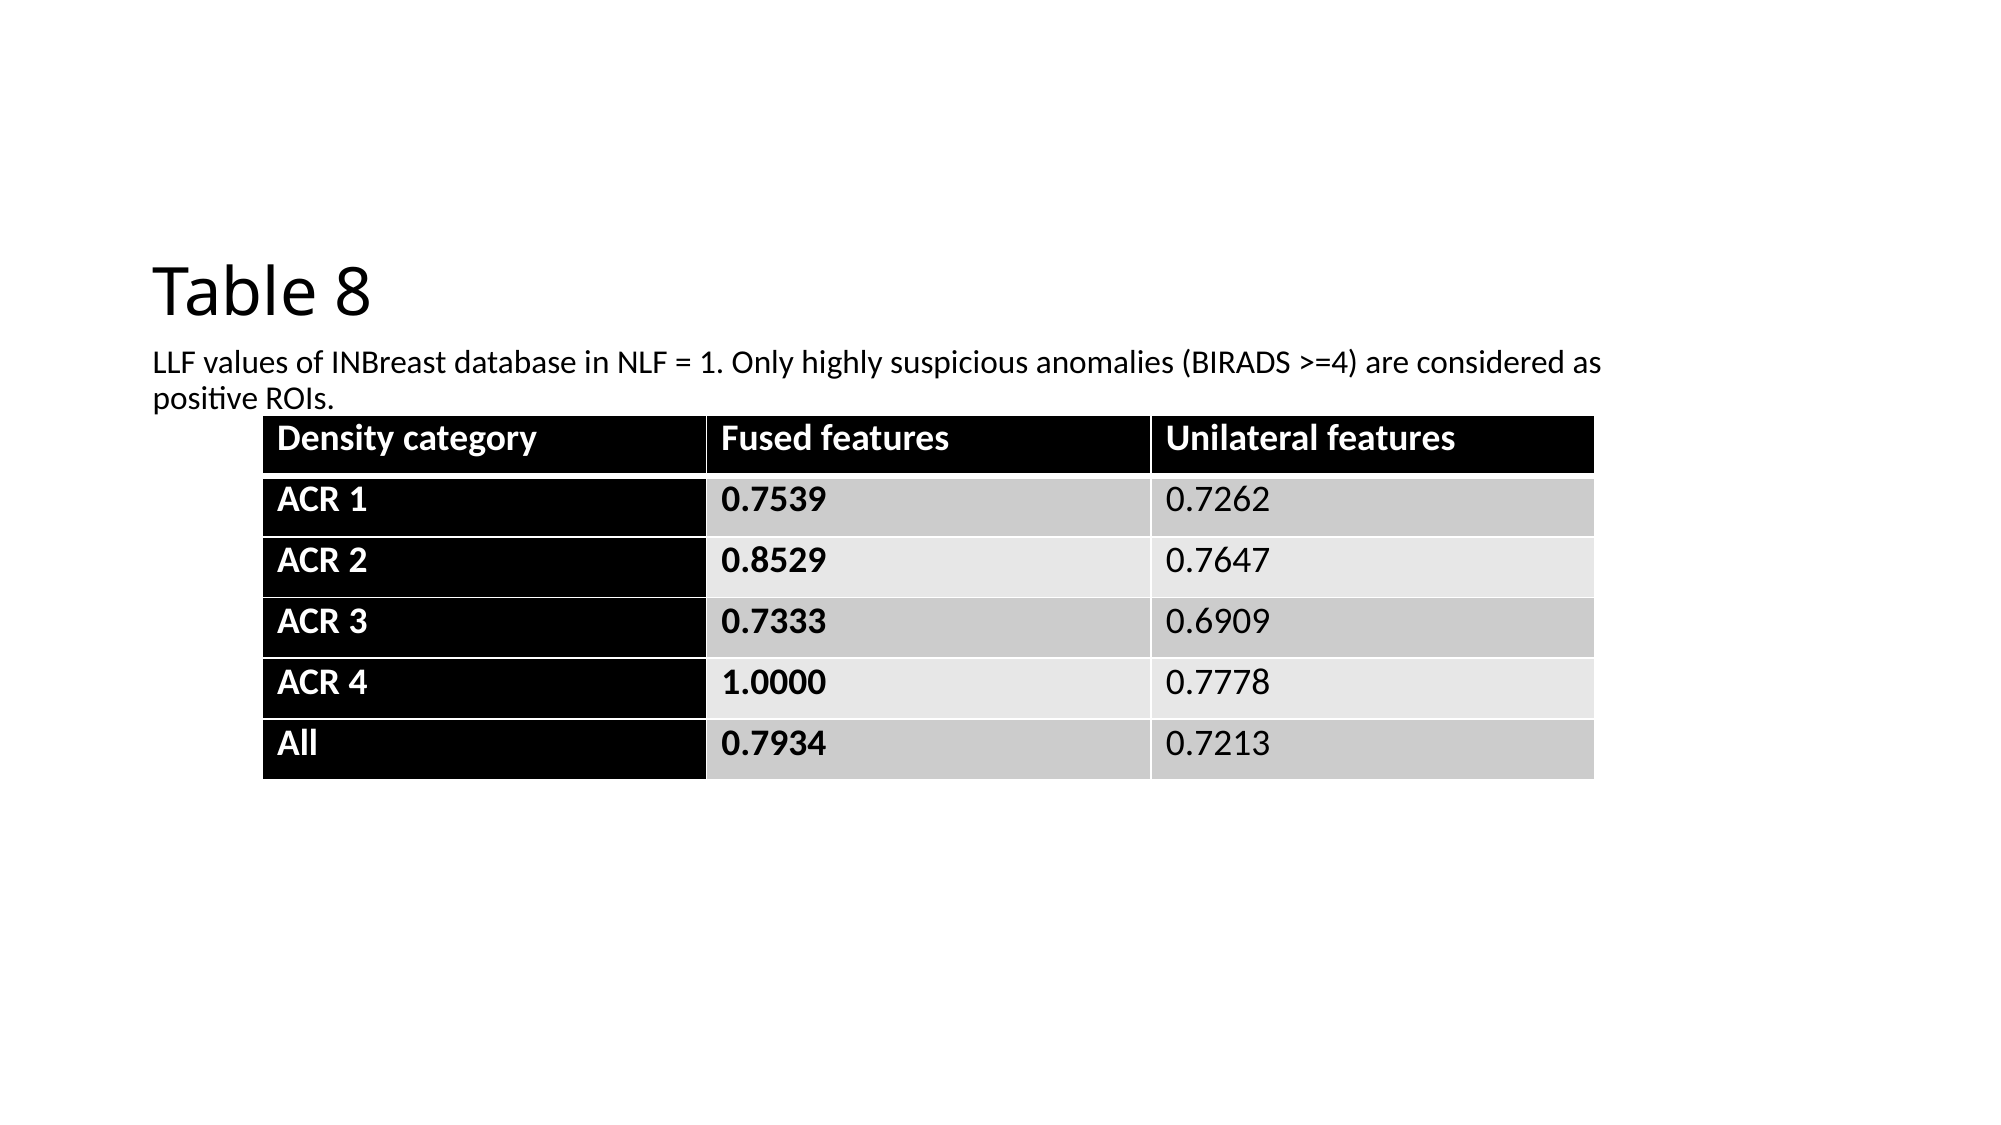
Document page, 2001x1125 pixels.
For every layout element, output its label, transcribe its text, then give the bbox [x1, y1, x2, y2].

table_cell 0.7934 [707, 720, 1150, 779]
table_cell 0.7778 [1152, 659, 1594, 718]
table_cell 0.6909 [1152, 598, 1594, 657]
table_cell 0.7262 [1152, 479, 1594, 536]
table_header Unilateral features [1152, 416, 1594, 473]
table_cell 0.7647 [1152, 538, 1594, 597]
list LLF values of INBreast database in NLF = 1. Only highly suspicious anomalies (BIRADS >=4) are considered as positive ROIs. [137, 337, 1684, 963]
table_cell ACR 2 [263, 538, 706, 597]
table_cell 0.7333 [707, 598, 1150, 657]
table_header Fused features [707, 416, 1150, 473]
table_cell All [263, 720, 706, 779]
table_cell 1.0000 [707, 659, 1150, 718]
table_cell 0.7213 [1152, 720, 1594, 779]
table_cell ACR 4 [263, 659, 706, 718]
table_cell ACR 3 [263, 598, 706, 657]
table_header Density category [263, 416, 706, 473]
table_cell 0.8529 [707, 538, 1150, 597]
table_cell ACR 1 [263, 479, 706, 536]
table_cell 0.7539 [707, 479, 1150, 536]
title Table 8 [137, 75, 783, 337]
